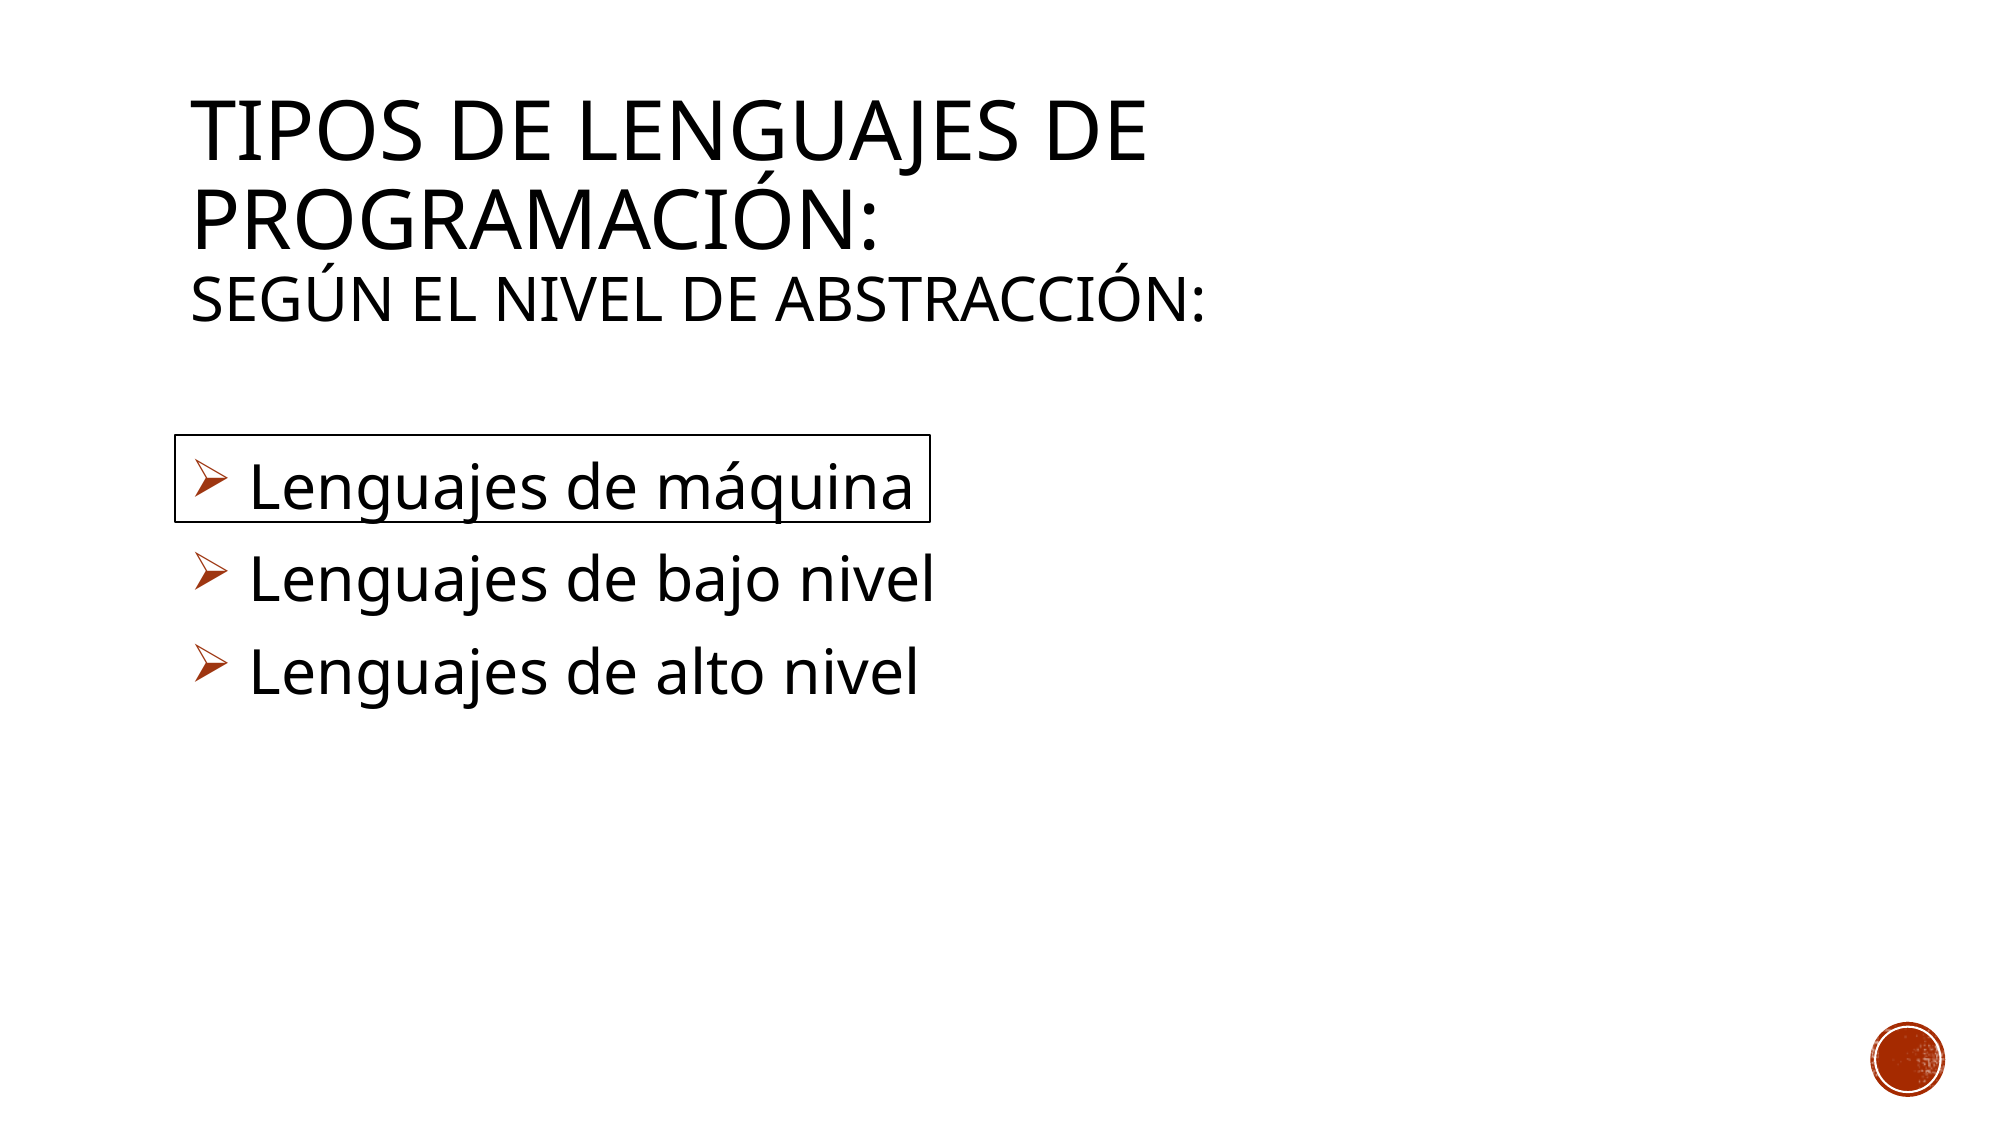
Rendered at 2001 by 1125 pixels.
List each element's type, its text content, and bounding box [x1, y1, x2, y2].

text_box [174, 434, 931, 523]
title Tipos de lenguajes de programación: Según el nivel de abstracción: [175, 79, 1826, 344]
list Lenguajes de máquina Lenguajes de bajo nivel Lenguajes de alto nivel [175, 348, 1826, 1013]
